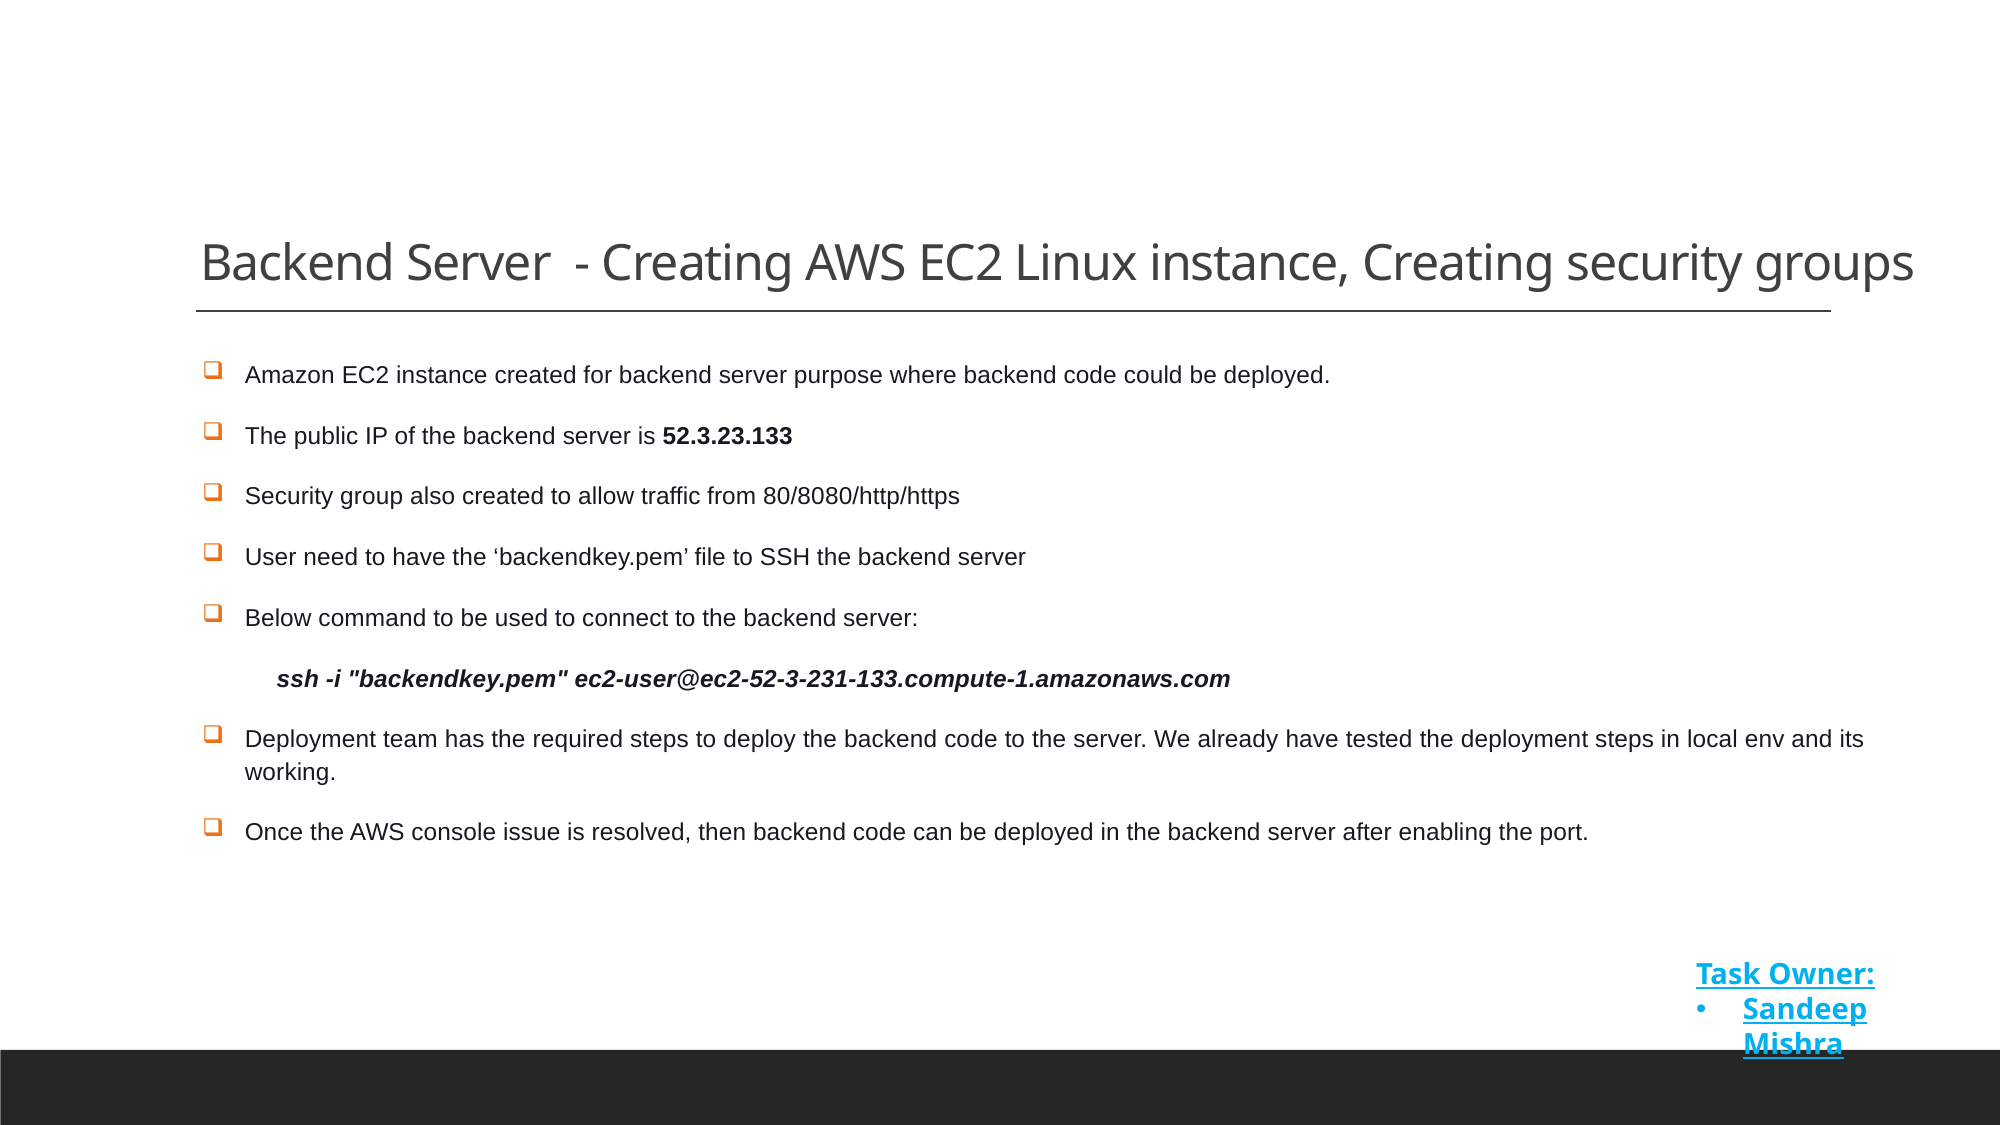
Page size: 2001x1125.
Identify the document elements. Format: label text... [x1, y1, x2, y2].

title Backend Server - Creating AWS EC2 Linux instance, Creating security groups [185, 182, 1934, 299]
text_box Task Owner: Sandeep Mishra [1681, 948, 1985, 1068]
list Amazon EC2 instance created for backend server purpose where backend code could be deployed. The public IP of the backend server is 52.3.23.133 Security group also created to allow traffic from 80/8080/http/https User need to have the ‘backendkey.pem’ file to SSH the backend server Below command to be used to connect to the backend server: ssh -i "backendkey.pem" ec2-user@ec2-52-3-231-133.compute-1.amazonaws.com Deployment team has the required steps to deploy the backend code to the server. We already have tested the deployment steps in local env and its working. Once the AWS console issue is resolved, then backend code can be deployed in the backend server after enabling the port. [202, 348, 1866, 858]
